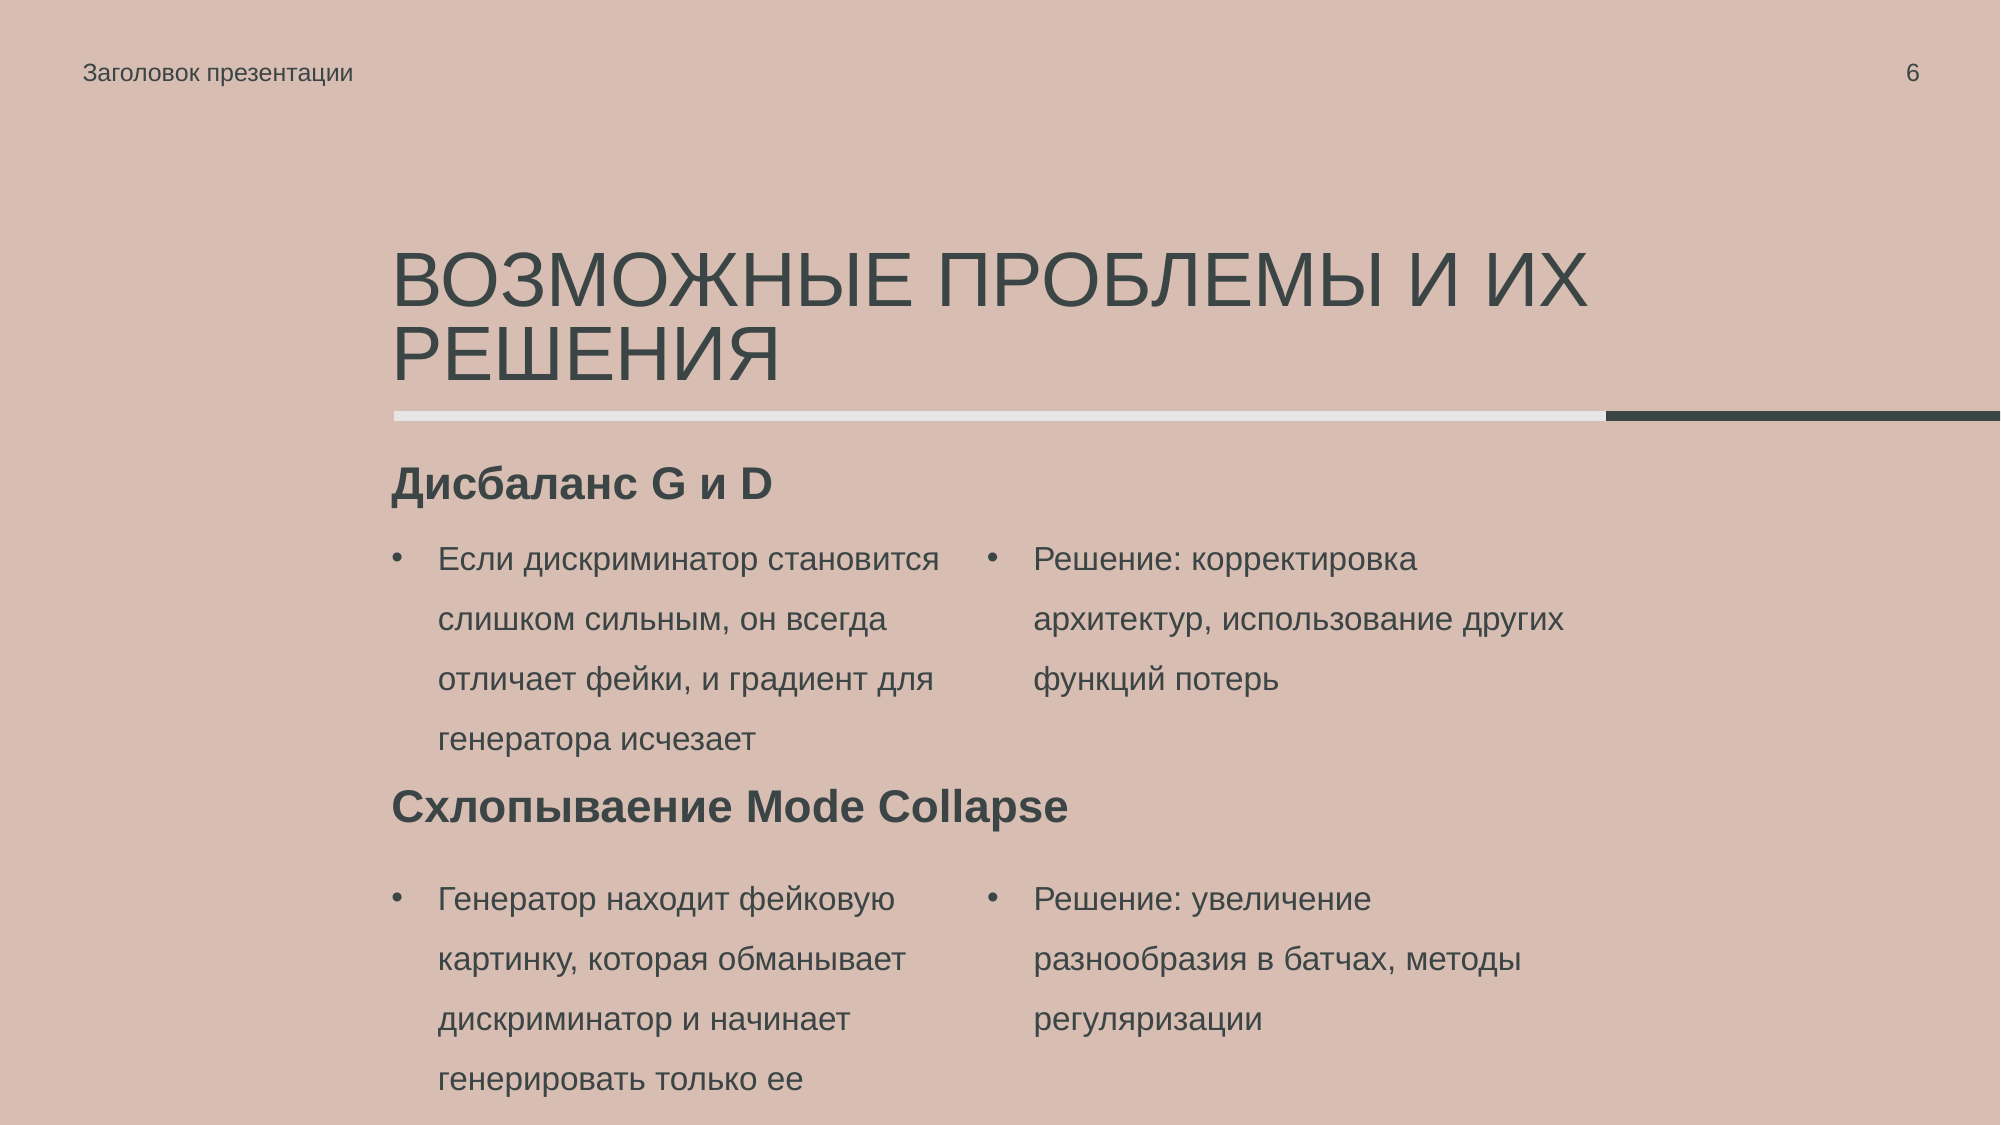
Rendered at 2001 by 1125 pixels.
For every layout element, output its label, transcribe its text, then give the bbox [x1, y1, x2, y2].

text_box Генератор находит фейковую картинку, которая обманывает дискриминатор и начинает генерировать только ее Решение: увеличение разнообразия в батчах, методы регуляризации [376, 849, 1583, 1037]
slide_number 6 [1660, 49, 1935, 95]
footer Заголовок презентации [67, 49, 443, 95]
title Возможные проблемы и их решения [376, 239, 1720, 356]
list Если дискриминатор становится слишком сильным, он всегда отличает фейки, и градиент для генератора исчезает Решение: корректировка архитектур, использование других функций потерь [376, 509, 1583, 697]
list Дисбаланс G и D [376, 446, 1457, 509]
list Схлопываение Mode Collapse [376, 769, 1169, 849]
